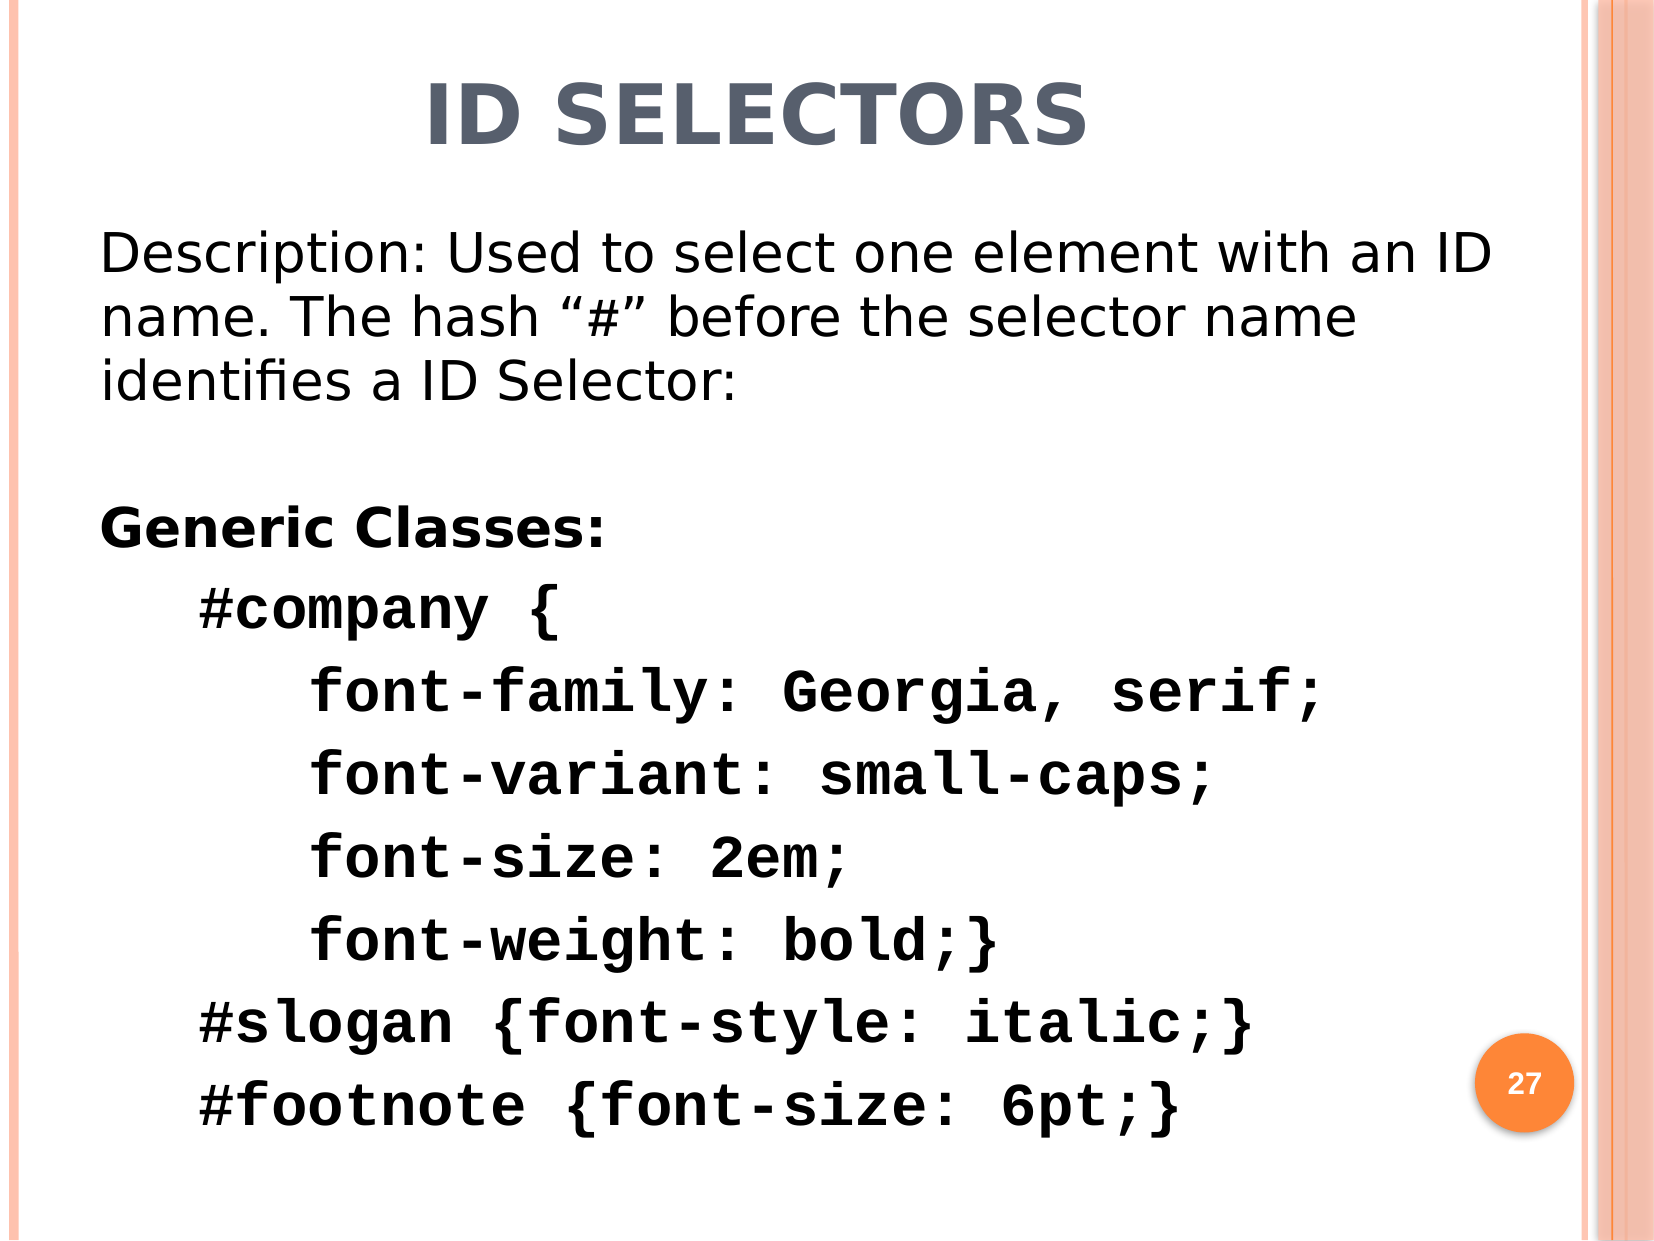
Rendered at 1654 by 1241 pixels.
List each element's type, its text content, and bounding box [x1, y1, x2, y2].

title ID Selectors [82, 49, 1434, 170]
list Description: Used to select one element with an ID name. The hash “#” before the selector name identifies a ID Selector: Generic Classes: #company { font-family: Georgia, serif; font-variant: small-caps; font-size: 2em; font-weight: bold;} #slogan {font-style: italic;} #footnote {font-size: 6pt;} [82, 219, 1552, 1171]
slide_number 27 [1470, 1037, 1581, 1131]
